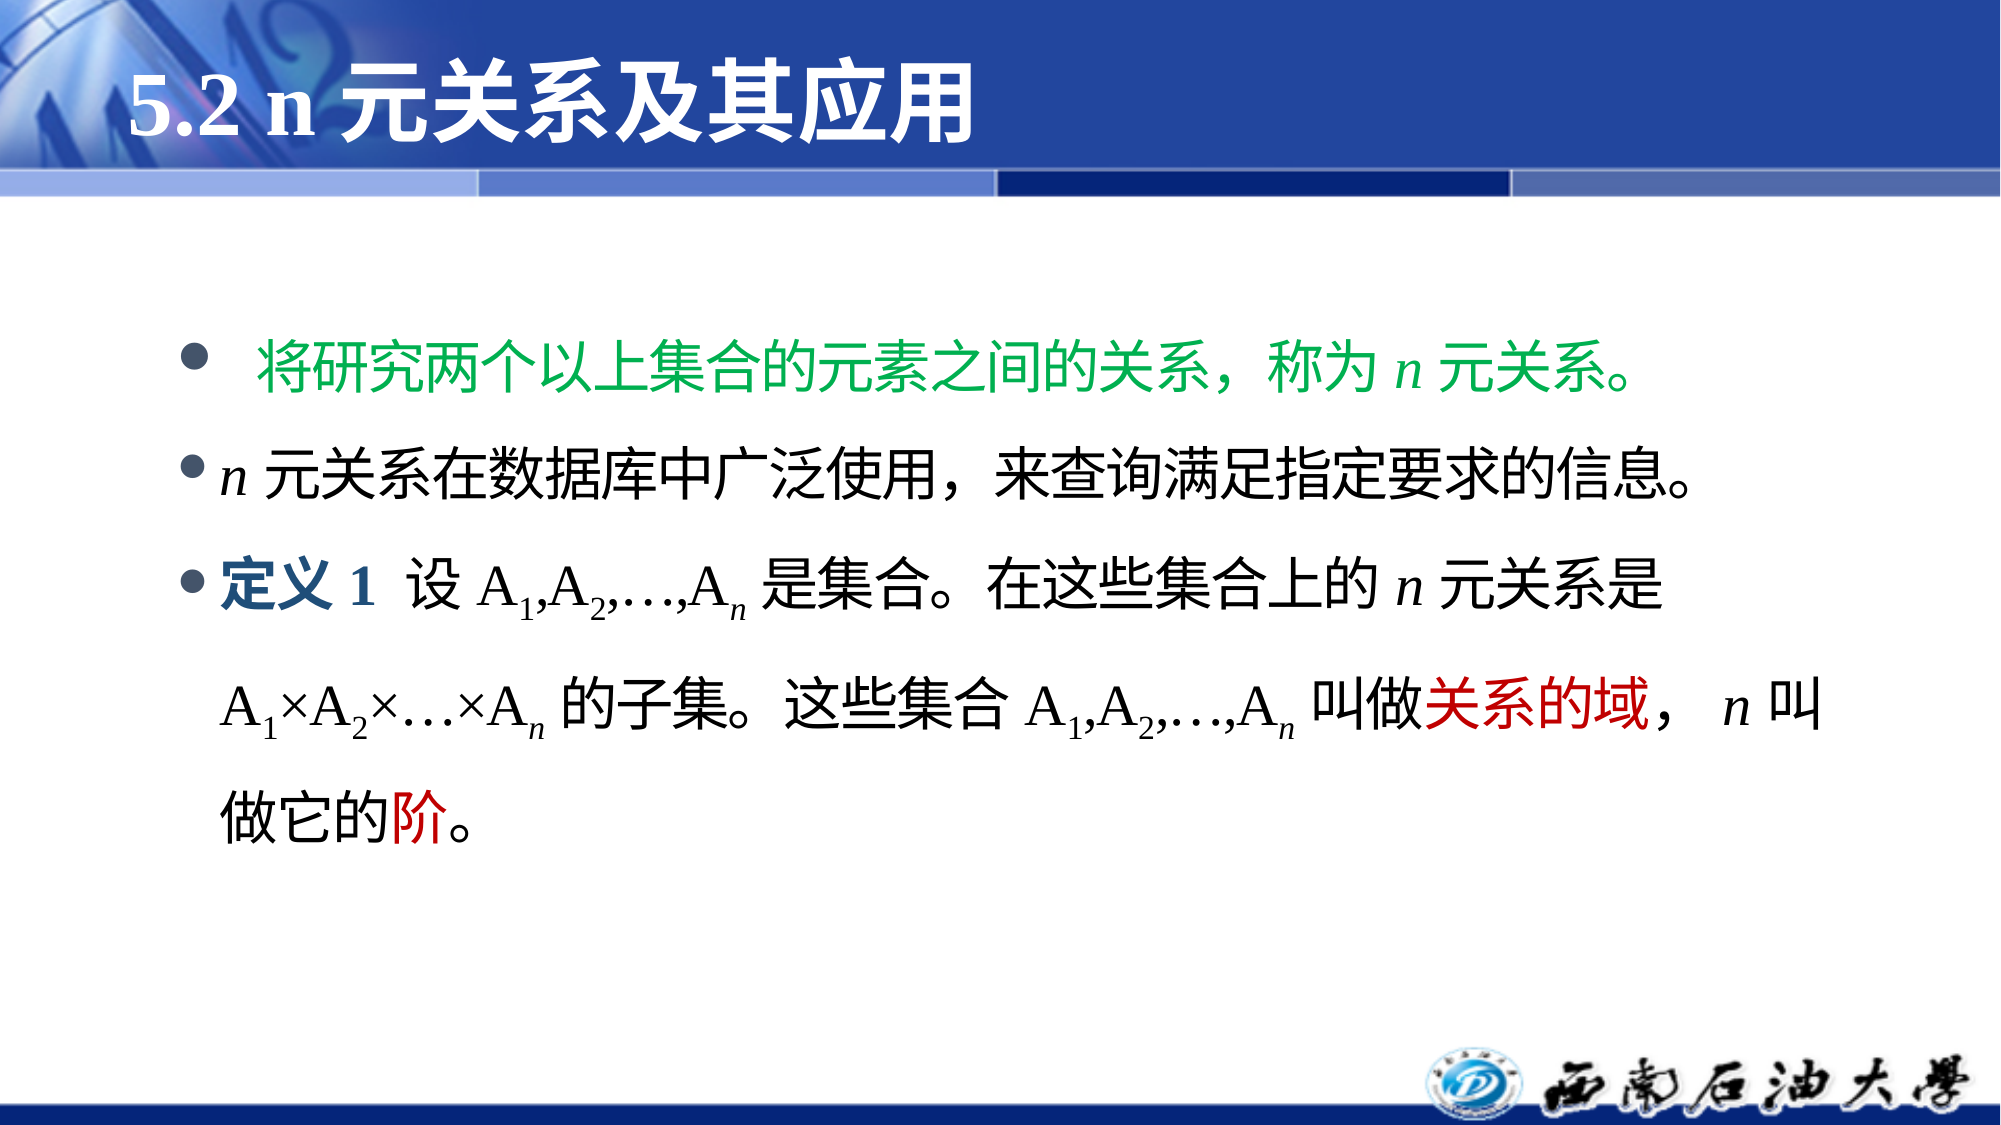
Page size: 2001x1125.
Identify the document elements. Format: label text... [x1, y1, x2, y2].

picture [0, 0, 2001, 1125]
title 5.2 n元关系及其应用 [112, 0, 1938, 213]
text_box 将研究两个以上集合的元素之间的关系，称为n元关系。 n元关系在数据库中广泛使用，来查询满足指定要求的信息。 定义1 设A1,A2,…,An是集合。在这些集合上的n元关系是A1×A2×…×An的子集。这些集合A1,A2,…,An叫做关系的域，n叫做它的阶。 [162, 275, 1850, 859]
